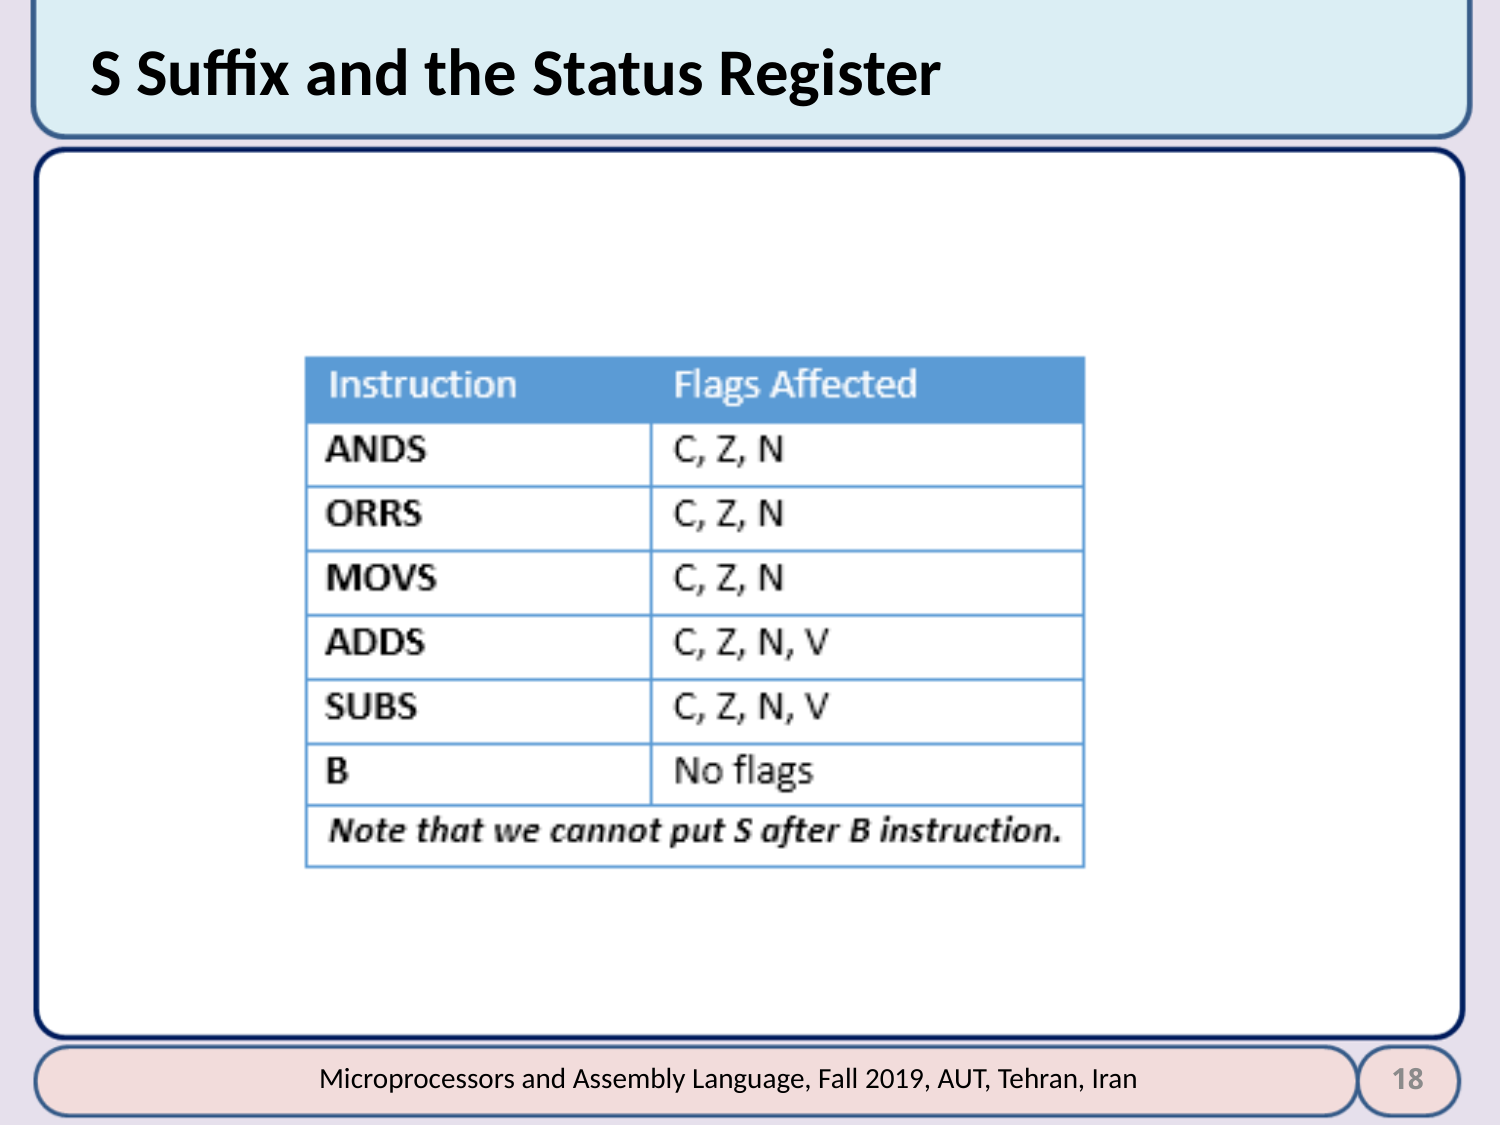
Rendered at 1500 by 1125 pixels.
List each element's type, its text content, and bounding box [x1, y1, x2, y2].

slide_number 18 [1363, 1049, 1453, 1110]
picture [0, 0, 1500, 1125]
text_box Microprocessors and Assembly Language, Fall 2019, AUT, Tehran, Iran [162, 1051, 1288, 1102]
title S Suffix and the Status Register [75, 0, 1425, 138]
